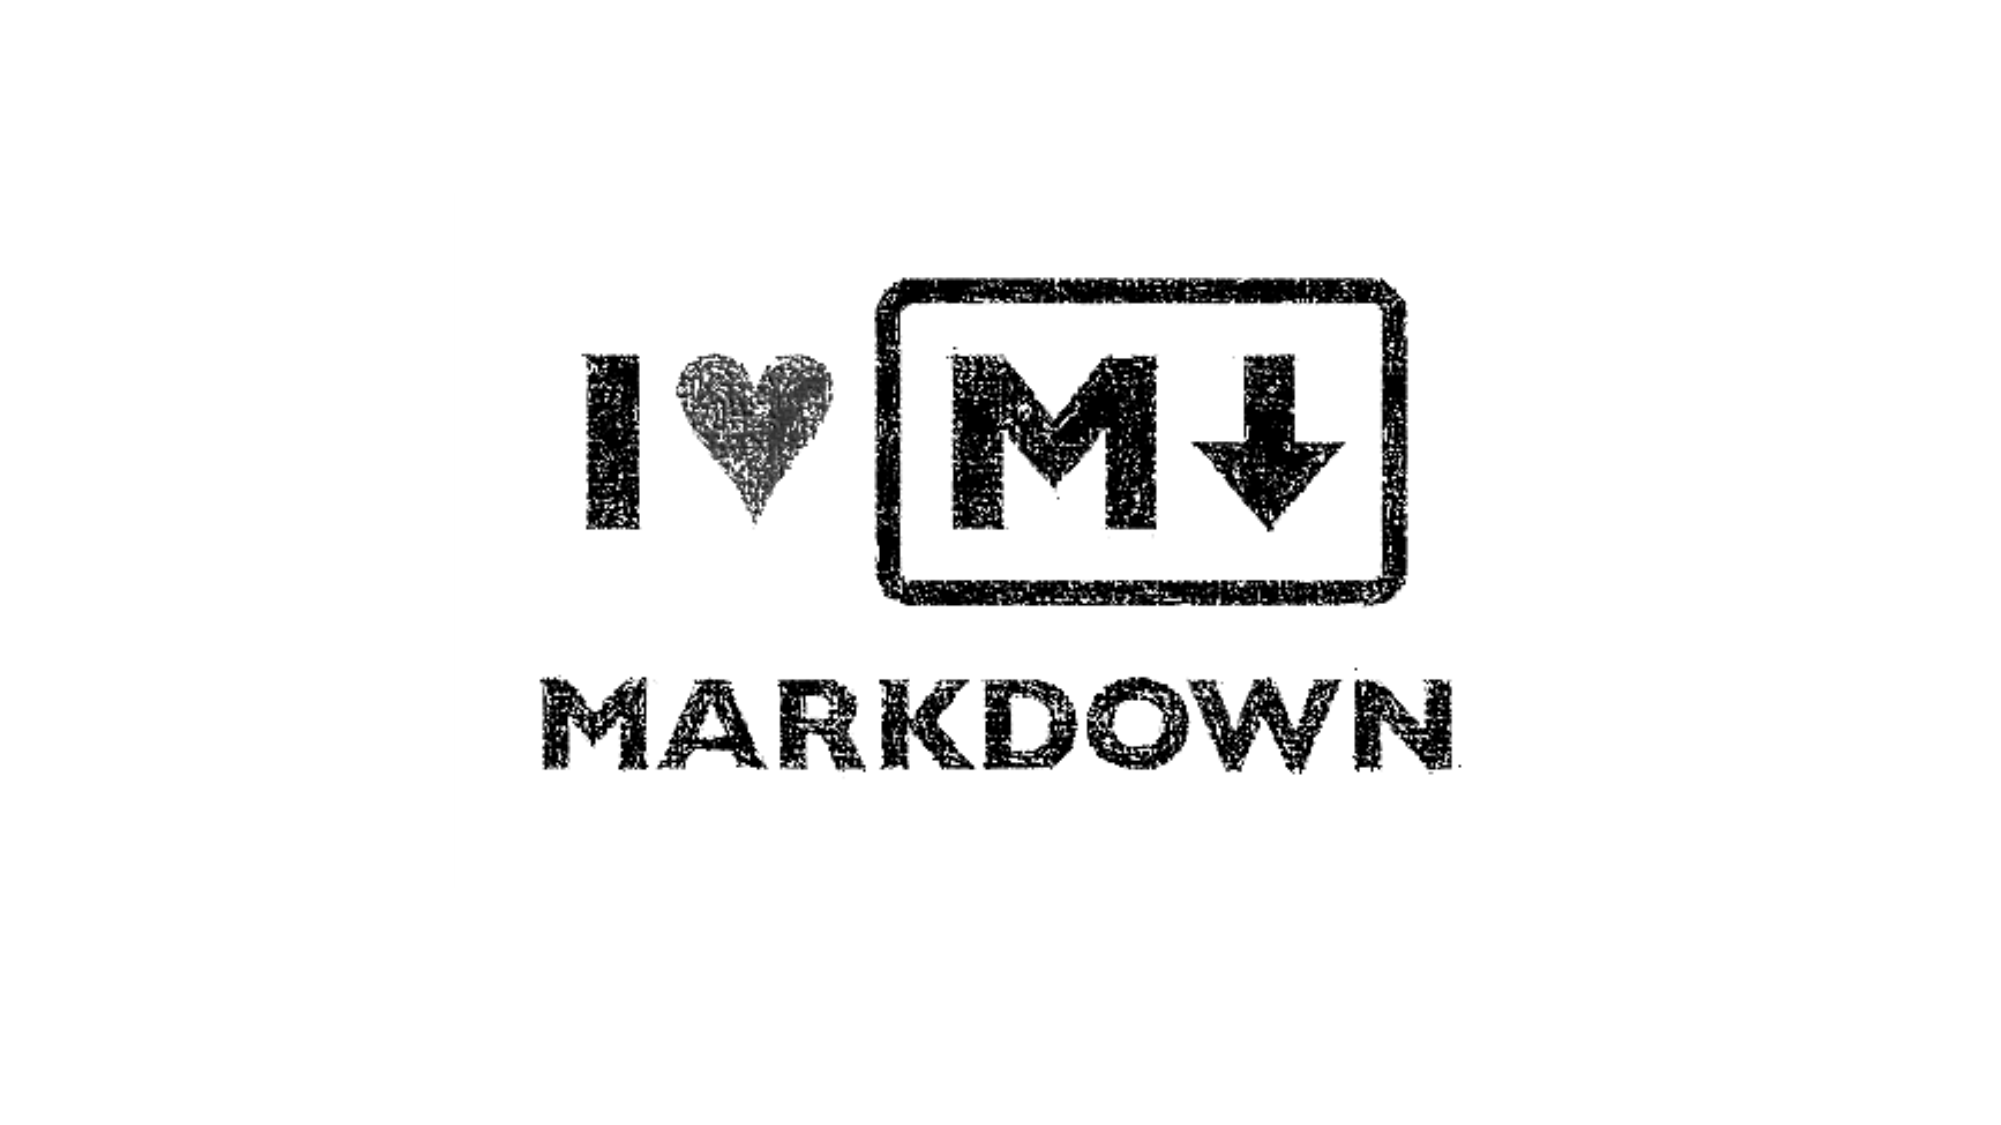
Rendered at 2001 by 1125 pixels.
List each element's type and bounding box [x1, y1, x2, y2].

picture [453, 193, 1547, 888]
